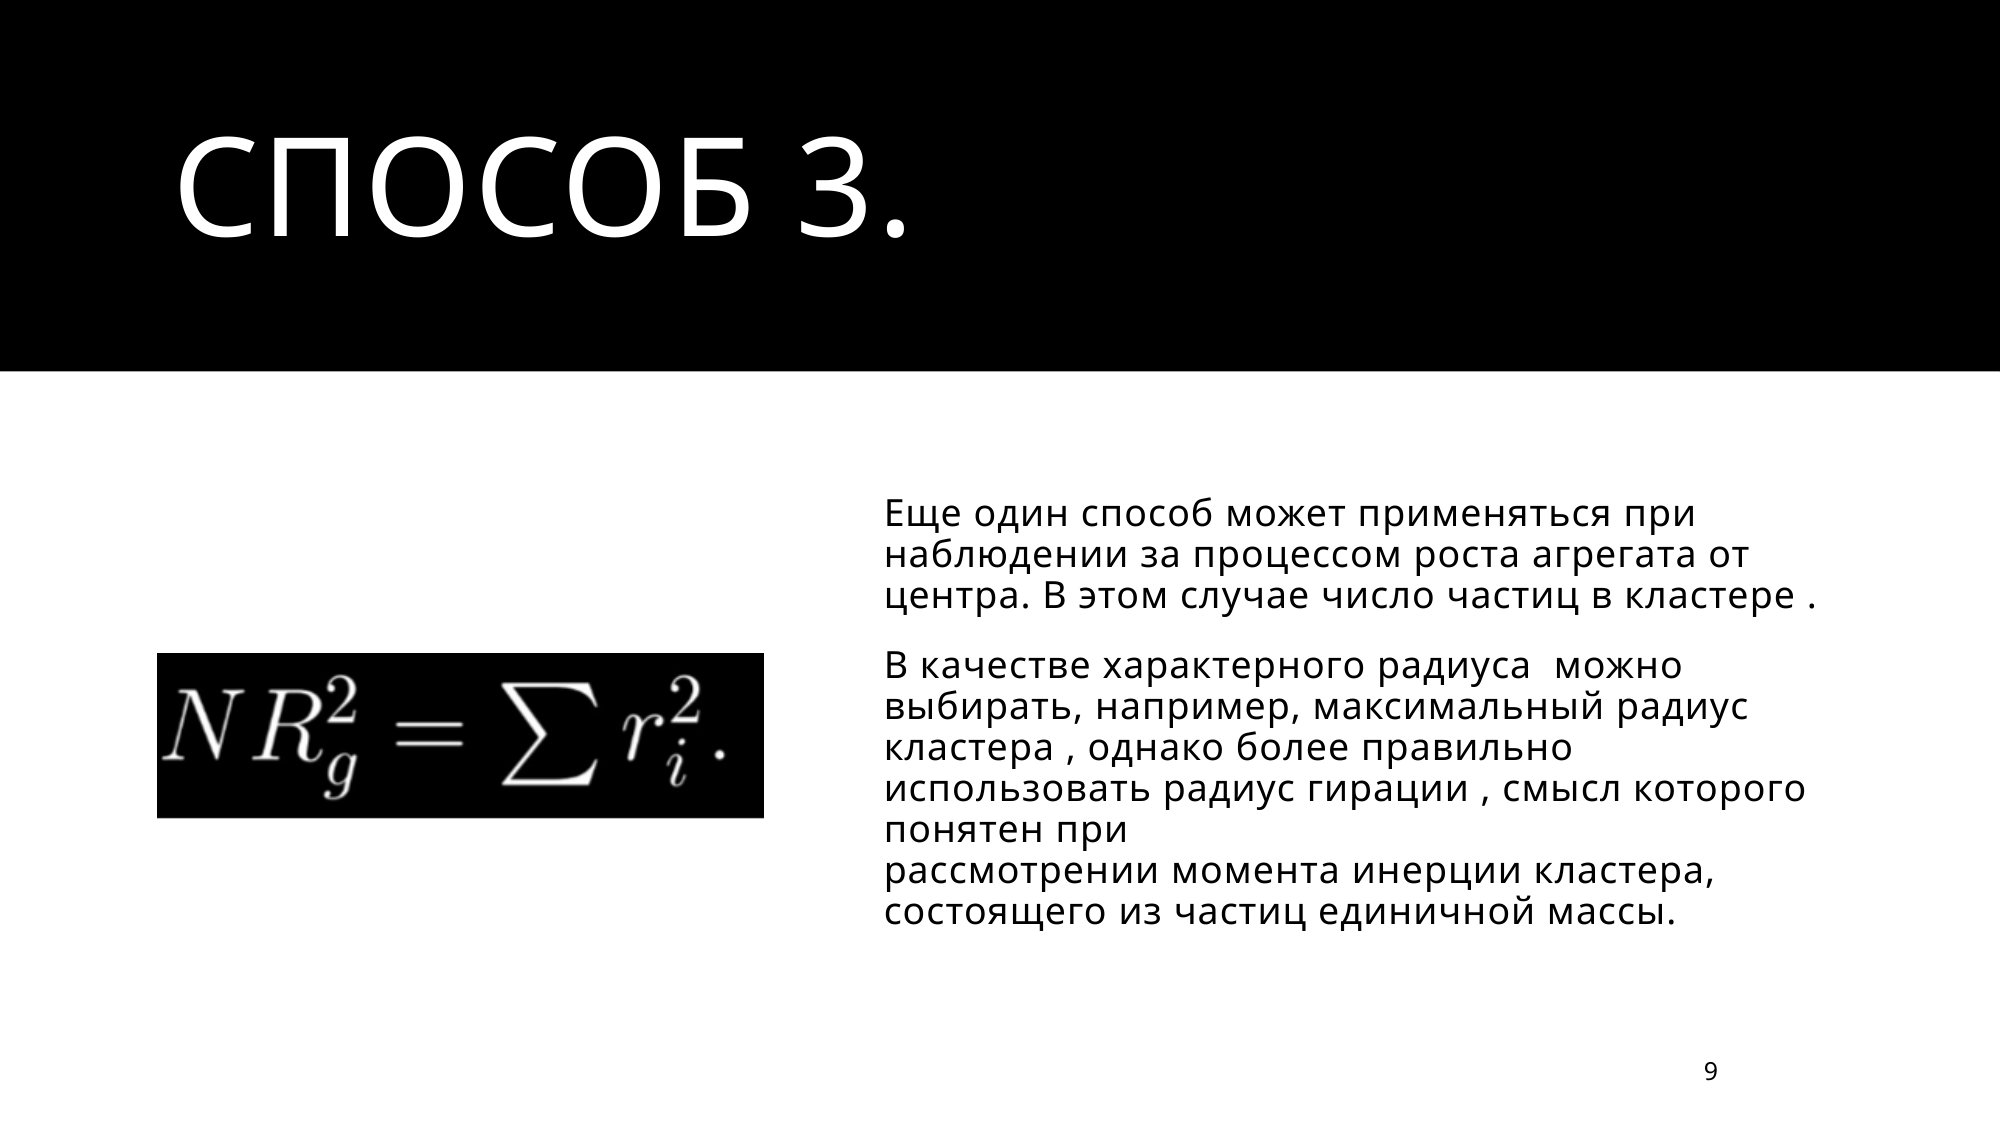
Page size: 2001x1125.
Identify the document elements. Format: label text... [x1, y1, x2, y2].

picture [157, 653, 764, 820]
text_box [0, 0, 2000, 372]
text_box [0, 372, 2000, 1125]
title Способ 3. [157, 52, 1842, 332]
slide_number 9 [1688, 1042, 1842, 1103]
